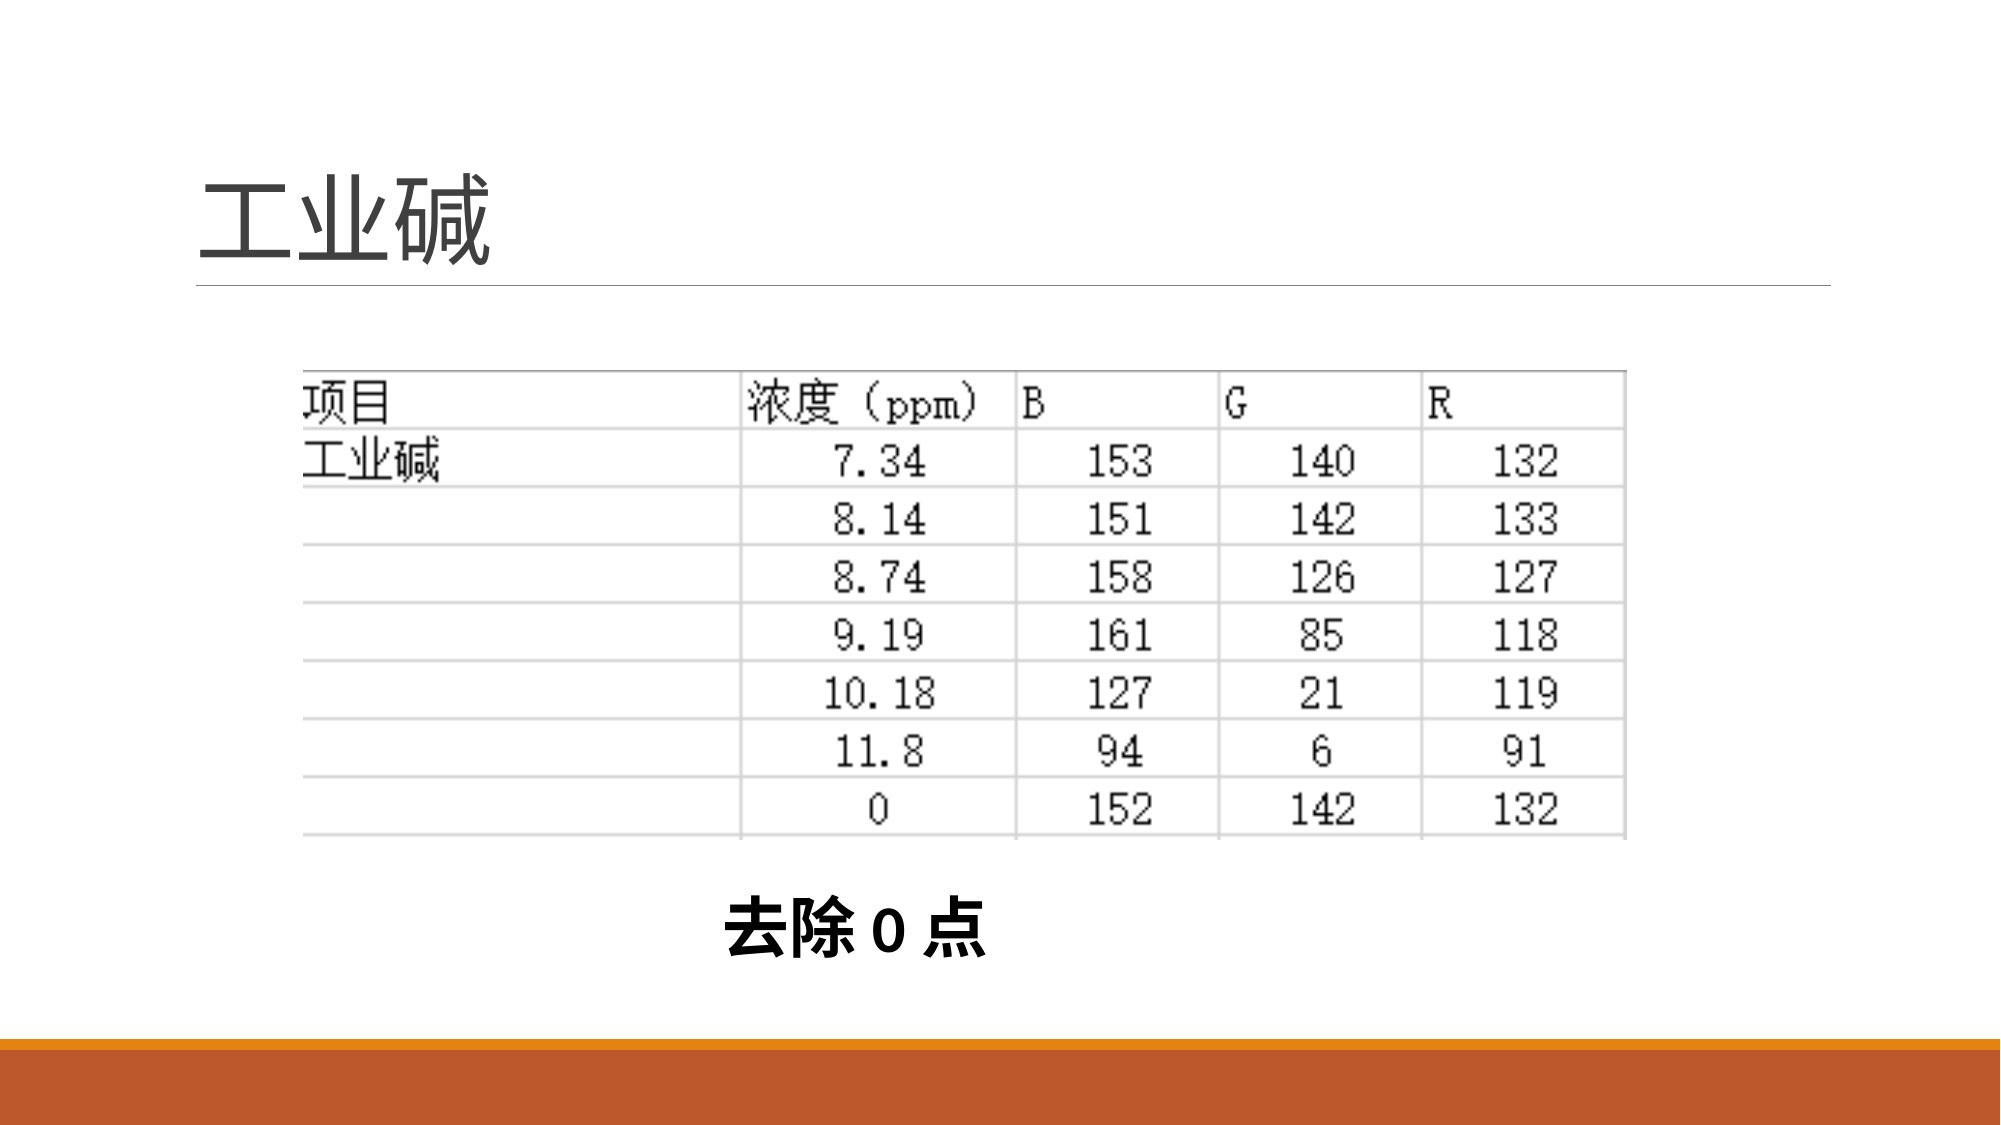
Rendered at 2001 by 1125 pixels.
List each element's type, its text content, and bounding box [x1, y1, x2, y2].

title 工业碱 [180, 47, 1830, 285]
picture [302, 370, 1627, 841]
text_box 去除0点 [707, 877, 1004, 973]
